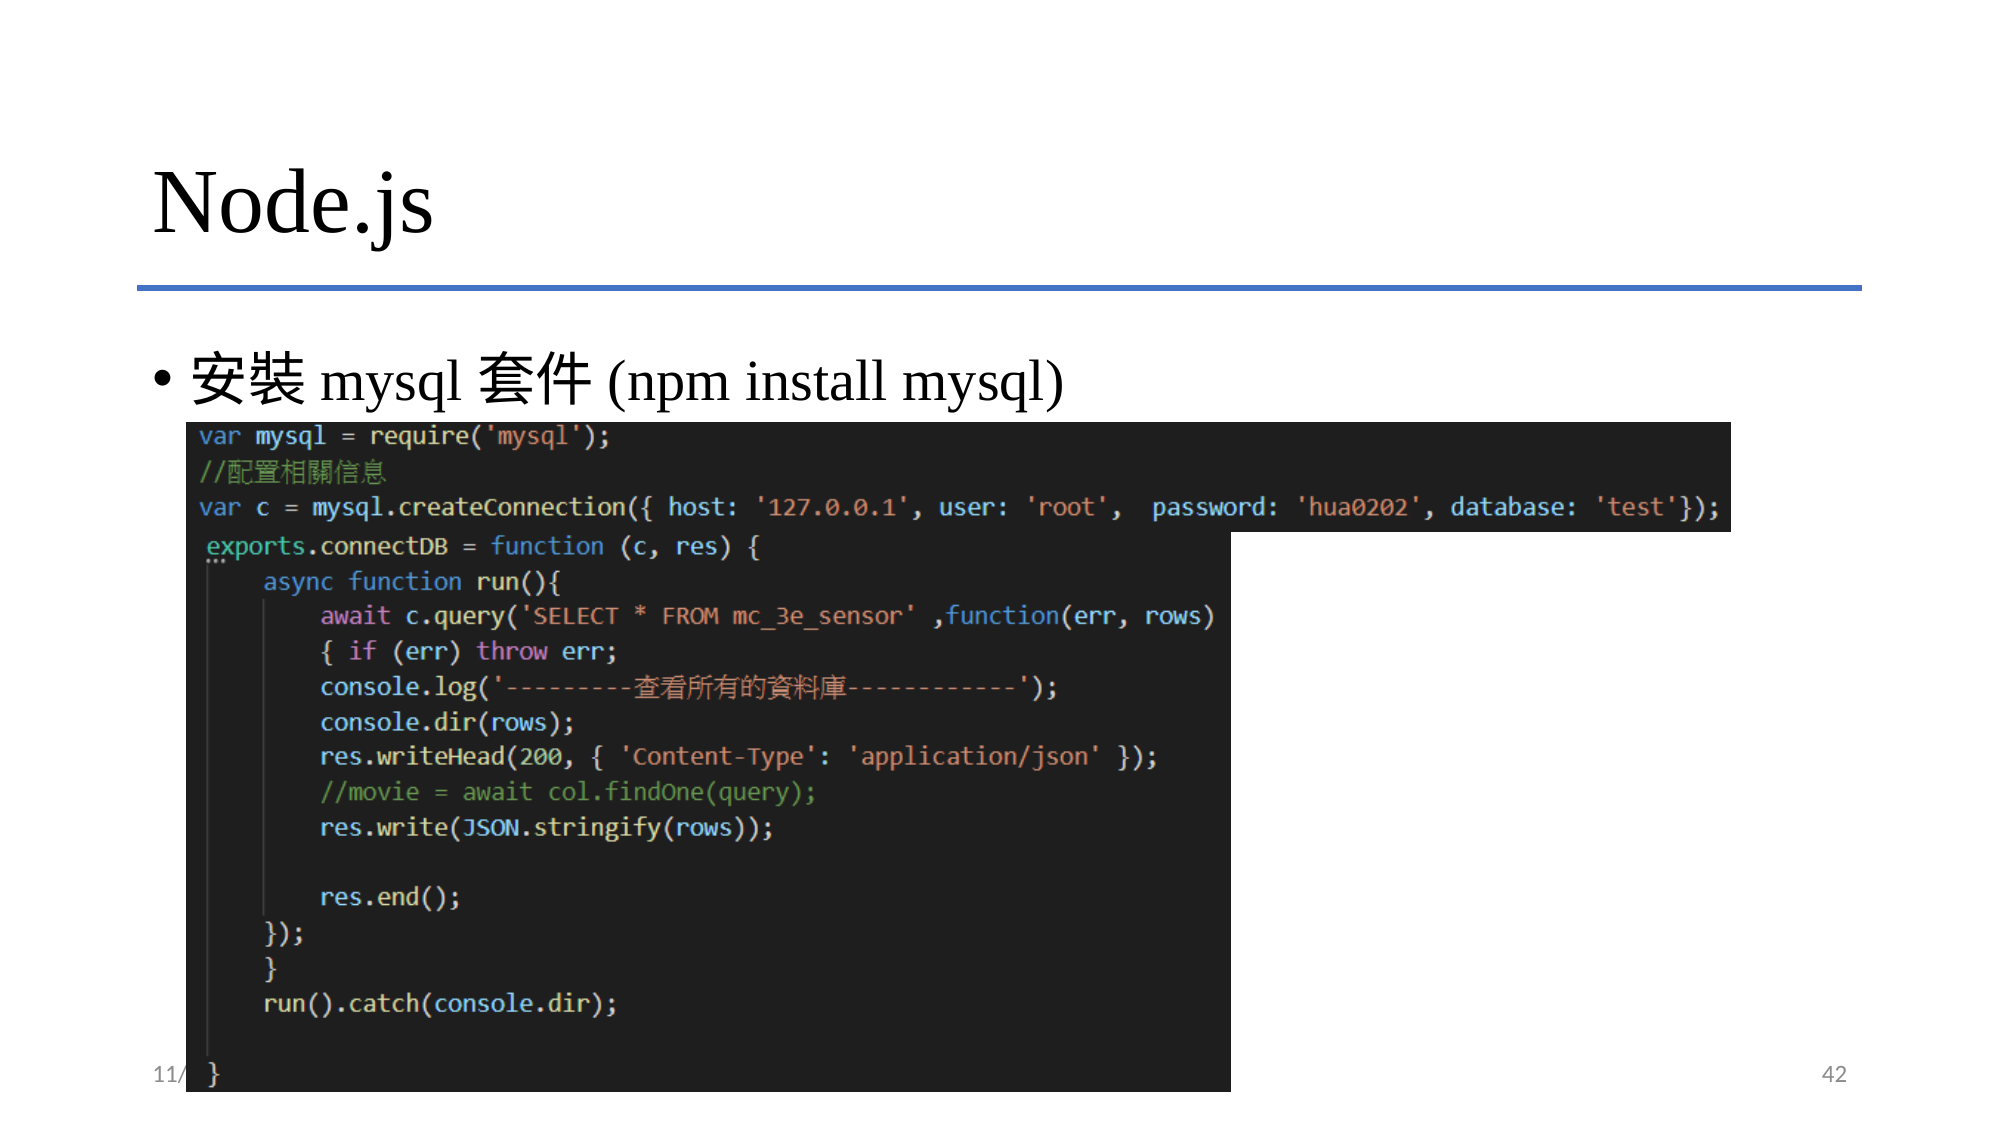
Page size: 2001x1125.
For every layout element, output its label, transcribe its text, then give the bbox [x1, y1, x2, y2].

list 安裝mysql套件(npm install mysql) [137, 299, 1863, 1014]
picture [186, 422, 1731, 1092]
title Node.js [137, 59, 1863, 278]
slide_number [137, 1042, 588, 1103]
slide_number 42 [1412, 1042, 1863, 1103]
